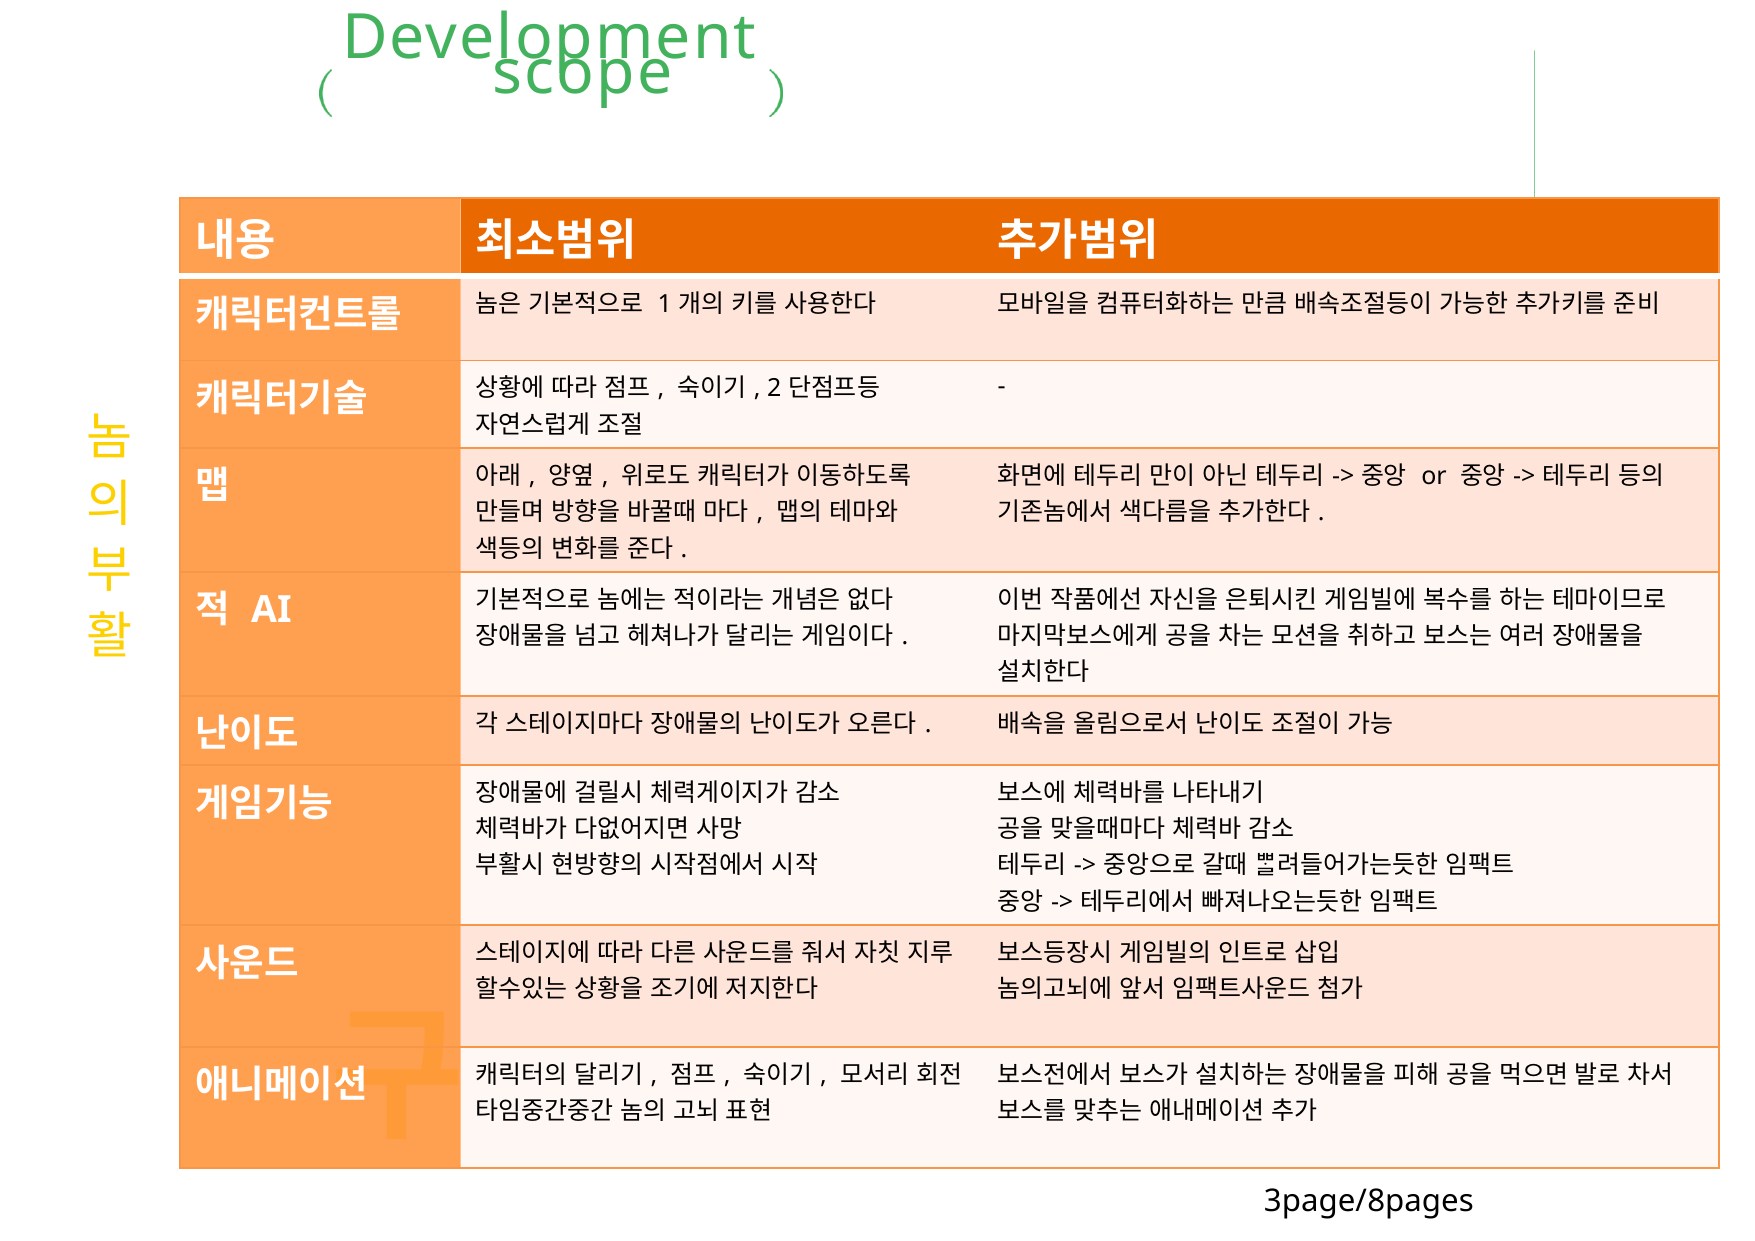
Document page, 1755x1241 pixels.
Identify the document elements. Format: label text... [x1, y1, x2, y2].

list Development scope [302, 35, 800, 153]
table_header 최소범위 [461, 199, 983, 273]
table_cell 각 스테이지마다 장애물의 난이도가 오른다. [461, 697, 983, 764]
table_cell 사운드 [181, 926, 461, 1046]
table_cell 보스전에서 보스가 설치하는 장애물을 피해 공을 먹으면 발로 차서 보스를 맞추는 애내메이션 추가 [983, 1048, 1718, 1167]
table_cell 캐릭터컨트롤 [181, 279, 461, 360]
table_cell 아래, 양옆, 위로도 캐릭터가 이동하도록 만들며 방향을 바꿀때 마다, 맵의 테마와 색등의 변화를 준다. [461, 449, 983, 571]
table_cell 애니메이션 [181, 1048, 461, 1167]
table_cell 캐릭터의 달리기, 점프, 숙이기, 모서리 회전 타임중간중간 놈의 고뇌 표현 [461, 1048, 983, 1167]
table_cell 화면에 테두리 만이 아닌 테두리->중앙 or 중앙->테두리 등의 기존놈에서 색다름을 추가한다. [983, 449, 1718, 571]
table_cell 배속을 올림으로서 난이도 조절이 가능 [983, 697, 1718, 764]
table_cell 적 AI [181, 573, 461, 695]
table_cell 기본적으로 놈에는 적이라는 개념은 없다 장애물을 넘고 헤쳐나가 달리는 게임이다. [461, 573, 983, 695]
table_cell 이번 작품에선 자신을 은퇴시킨 게임빌에 복수를 하는 테마이므로 마지막보스에게 공을 차는 모션을 취하고 보스는 여러 장애물을 설치한다 [983, 573, 1718, 695]
table_cell 장애물에 걸릴시 체력게이지가 감소 체력바가 다없어지면 사망 부활시 현방향의 시작점에서 시작 [461, 766, 983, 924]
table_cell 놈은 기본적으로 1개의 키를 사용한다 [461, 279, 983, 360]
table_cell 스테이지에 따라 다른 사운드를 줘서 자칫 지루 할수있는 상황을 조기에 저지한다 [461, 926, 983, 1046]
table_header 추가범위 [983, 199, 1718, 273]
table_cell 보스등장시 게임빌의 인트로 삽입 놈의고뇌에 앞서 임팩트사운드 첨가 [983, 926, 1718, 1046]
table_header 내용 [181, 199, 461, 273]
text_box 3page/8pages [1249, 1172, 1592, 1226]
table_cell 모바일을 컴퓨터화하는 만큼 배속조절등이 가능한 추가키를 준비 [983, 279, 1718, 360]
table_cell 게임기능 [181, 766, 461, 924]
table_cell 캐릭터기술 [181, 361, 461, 447]
table_cell 난이도 [181, 697, 461, 764]
table_cell 맵 [181, 449, 461, 571]
table_cell 보스에 체력바를 나타내기 공을 맞을때마다 체력바 감소 테두리->중앙으로 갈때 ᄈᆞᆯ려들어가는듯한 임팩트 중앙->테두리에서 빠져나오는듯한 임팩트 [983, 766, 1718, 924]
table_cell 상황에 따라 점프, 숙이기, 2단점프등 자연스럽게 조절 [461, 361, 983, 447]
list 놈 의 부 활 [44, 209, 175, 1034]
table_cell - [983, 361, 1718, 447]
